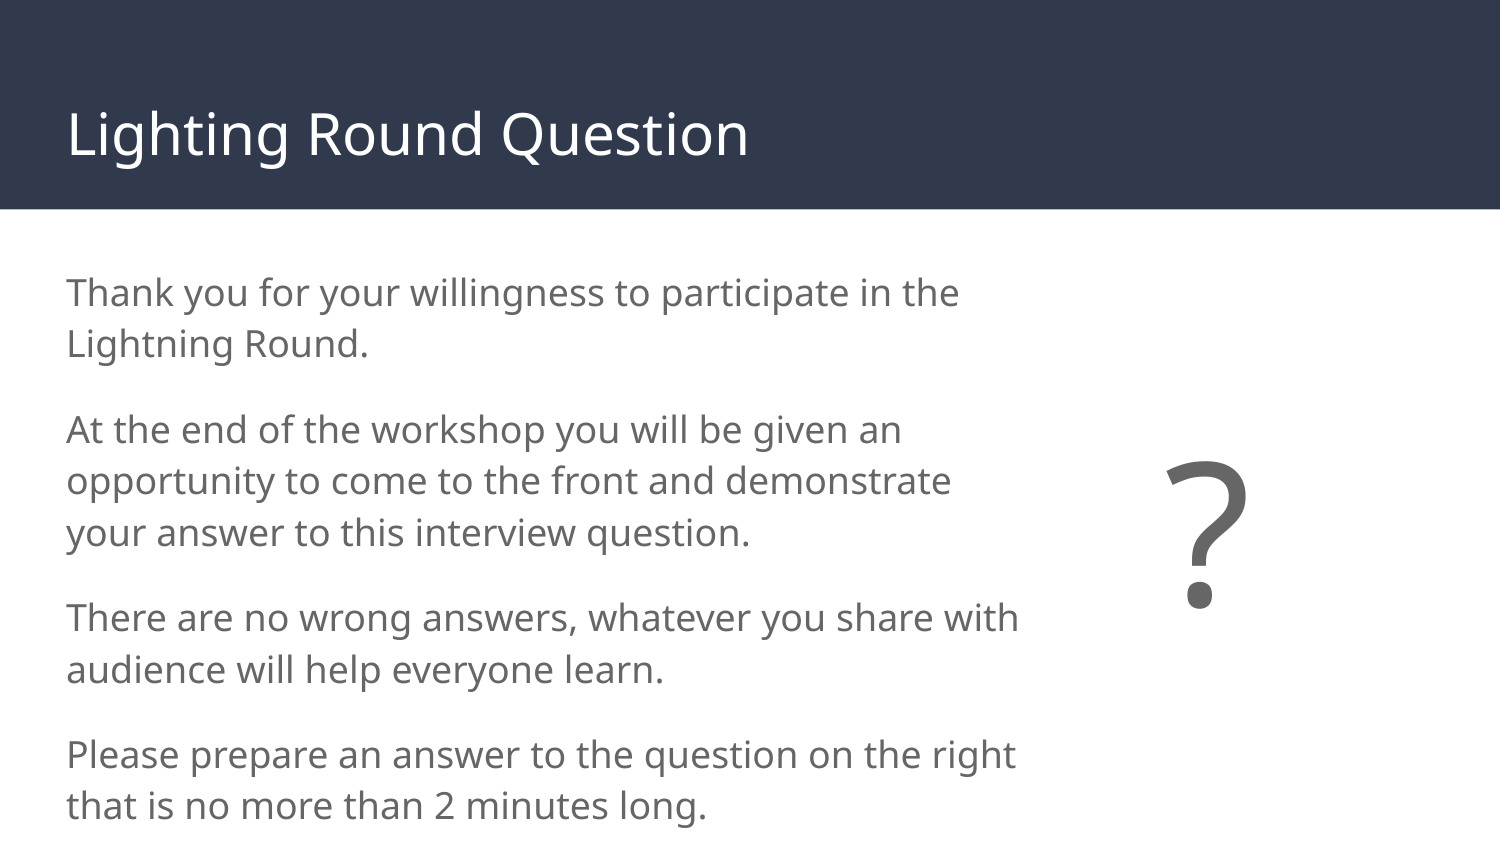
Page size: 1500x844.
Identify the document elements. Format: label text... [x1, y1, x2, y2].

list Thank you for your willingness to participate in the Lightning Round. At the end of the workshop you will be given an opportunity to come to the front and demonstrate your answer to this interview question. There are no wrong answers, whatever you share with audience will help everyone learn. Please prepare an answer to the question on the right that is no more than 2 minutes long. [51, 247, 1043, 812]
title Lighting Round Question [51, 82, 1449, 185]
list ? [966, 247, 1449, 752]
